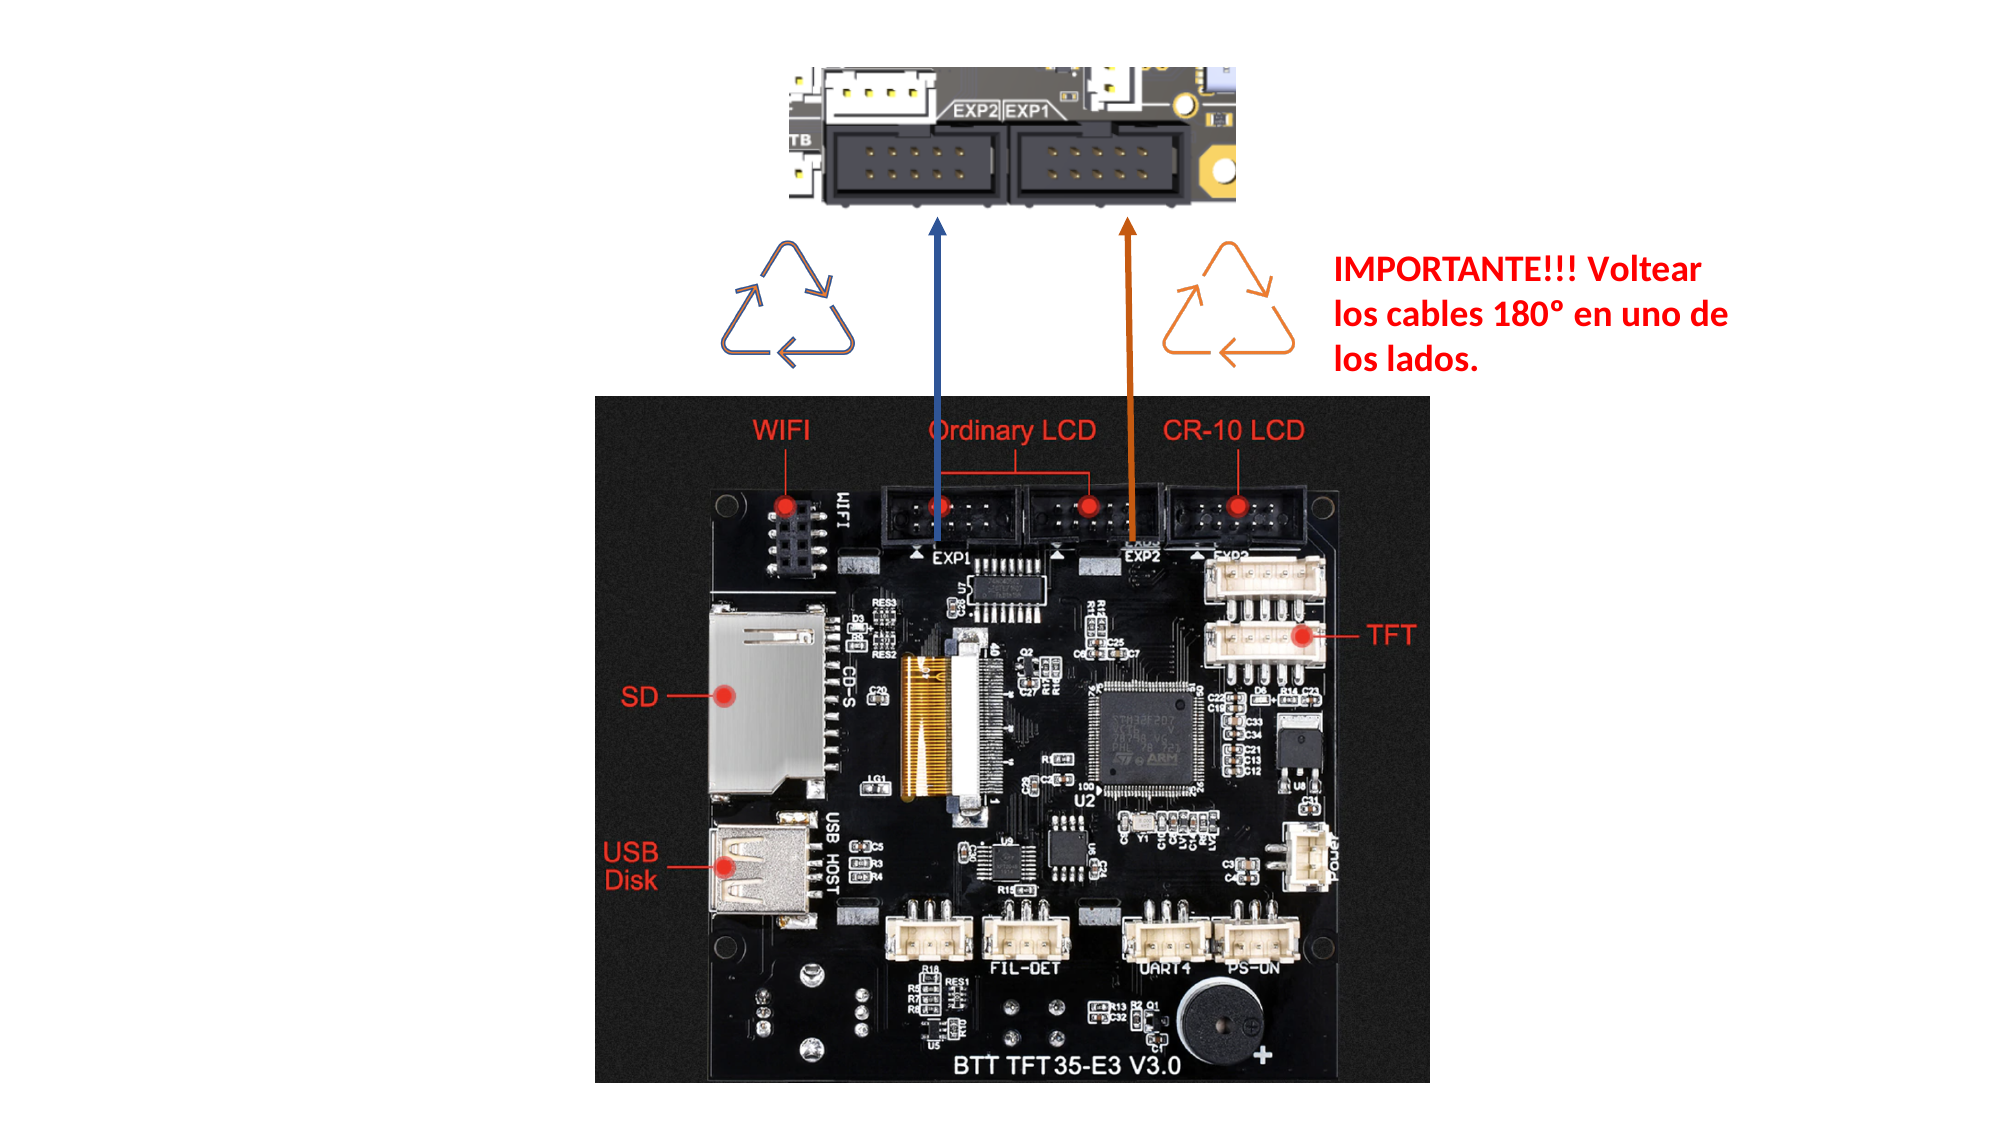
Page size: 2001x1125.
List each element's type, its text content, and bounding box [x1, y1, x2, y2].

picture [595, 396, 1430, 1083]
text_box IMPORTANTE!!! Voltear los cables 180º en uno de los lados. [1318, 236, 1769, 387]
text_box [1127, 216, 1133, 542]
picture [712, 67, 1304, 380]
